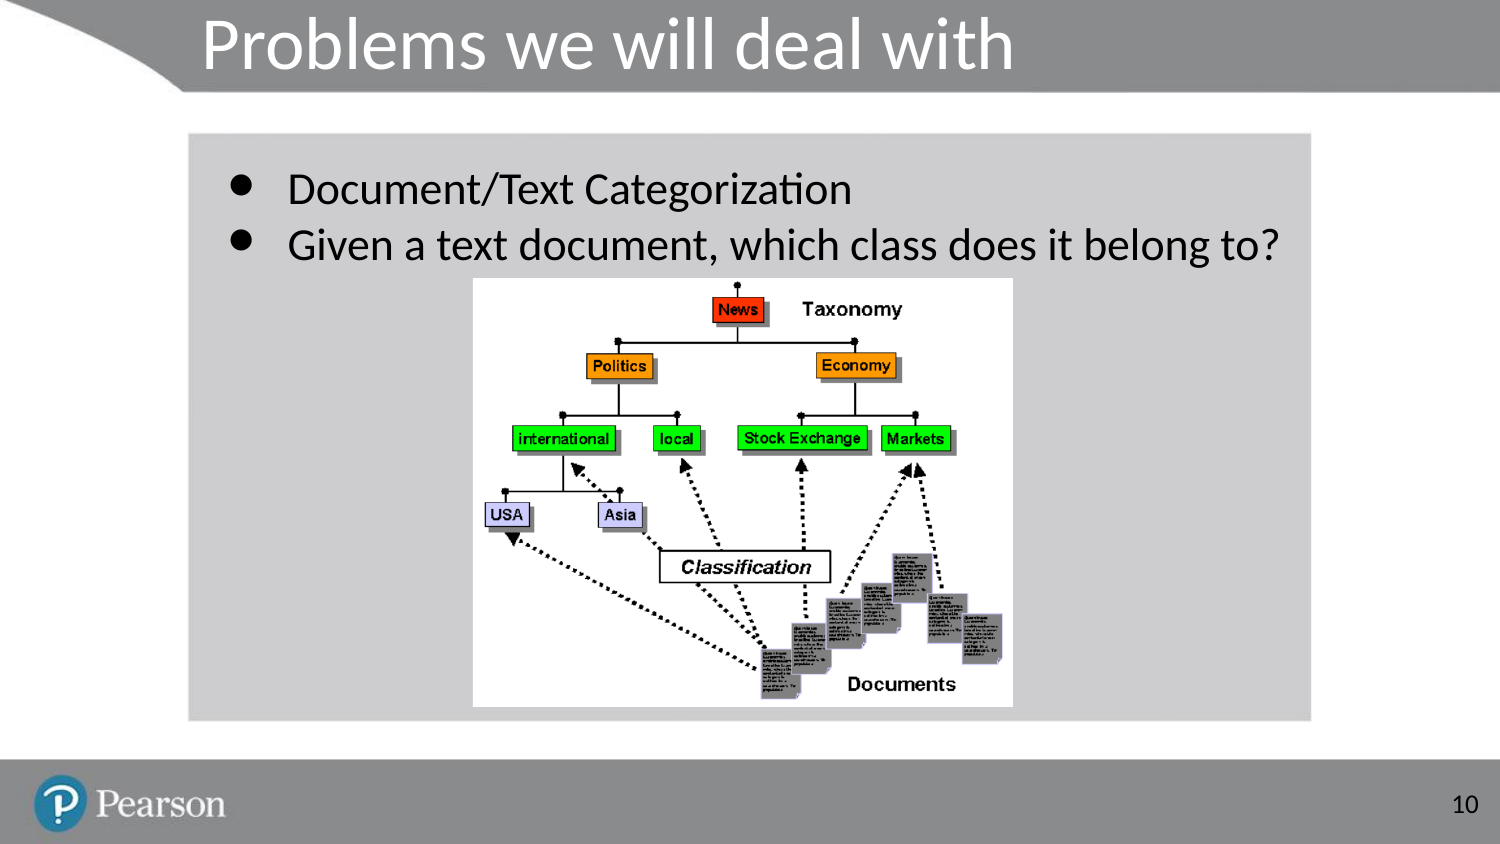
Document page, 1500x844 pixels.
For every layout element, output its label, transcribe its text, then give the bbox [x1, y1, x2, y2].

title Problems we will deal with [186, 0, 1426, 80]
picture [0, 0, 1500, 844]
slide_number ‹#› [1403, 779, 1494, 844]
text_box Document/Text Categorization Given a text document, which class does it belong to? [197, 144, 1300, 264]
